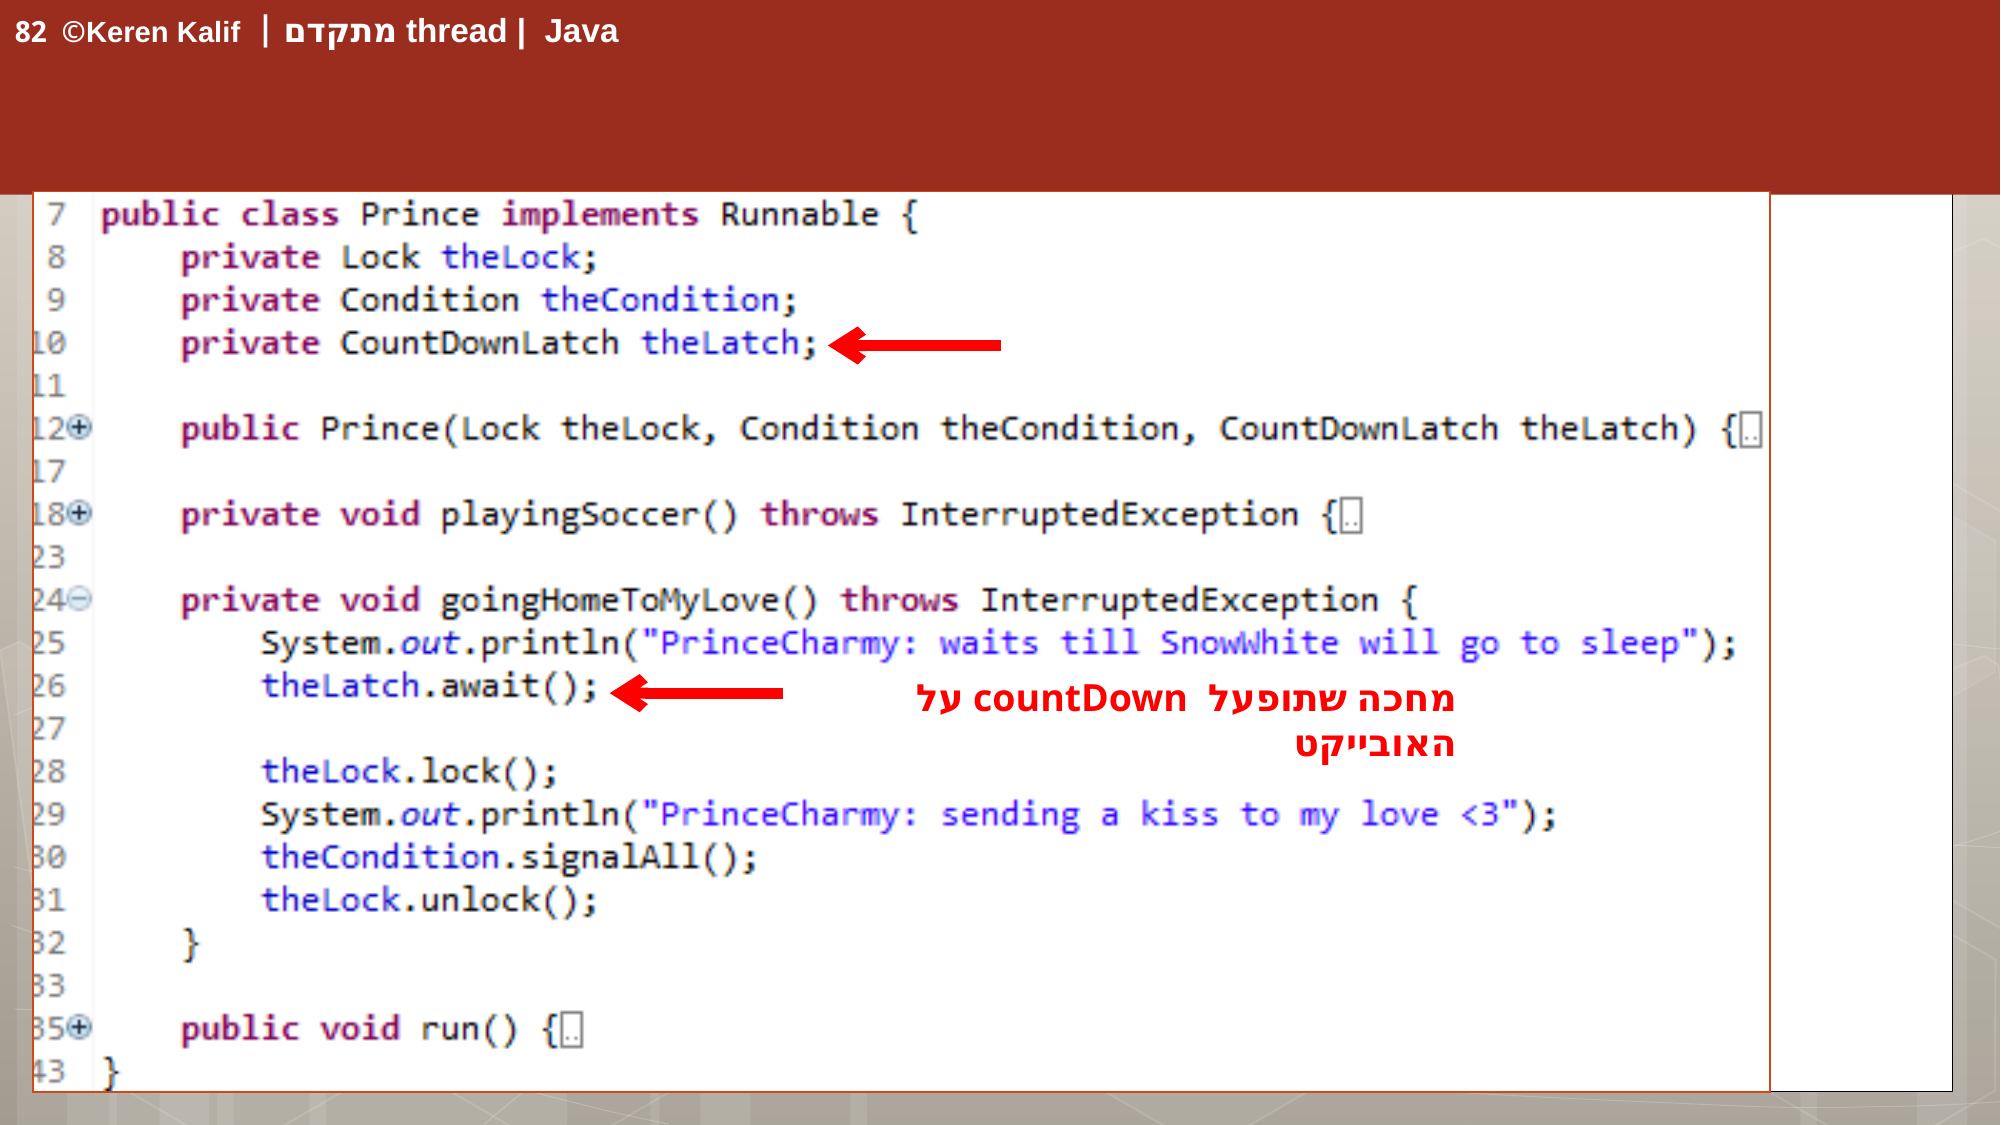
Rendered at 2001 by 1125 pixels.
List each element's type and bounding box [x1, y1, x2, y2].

picture [33, 192, 1770, 1092]
